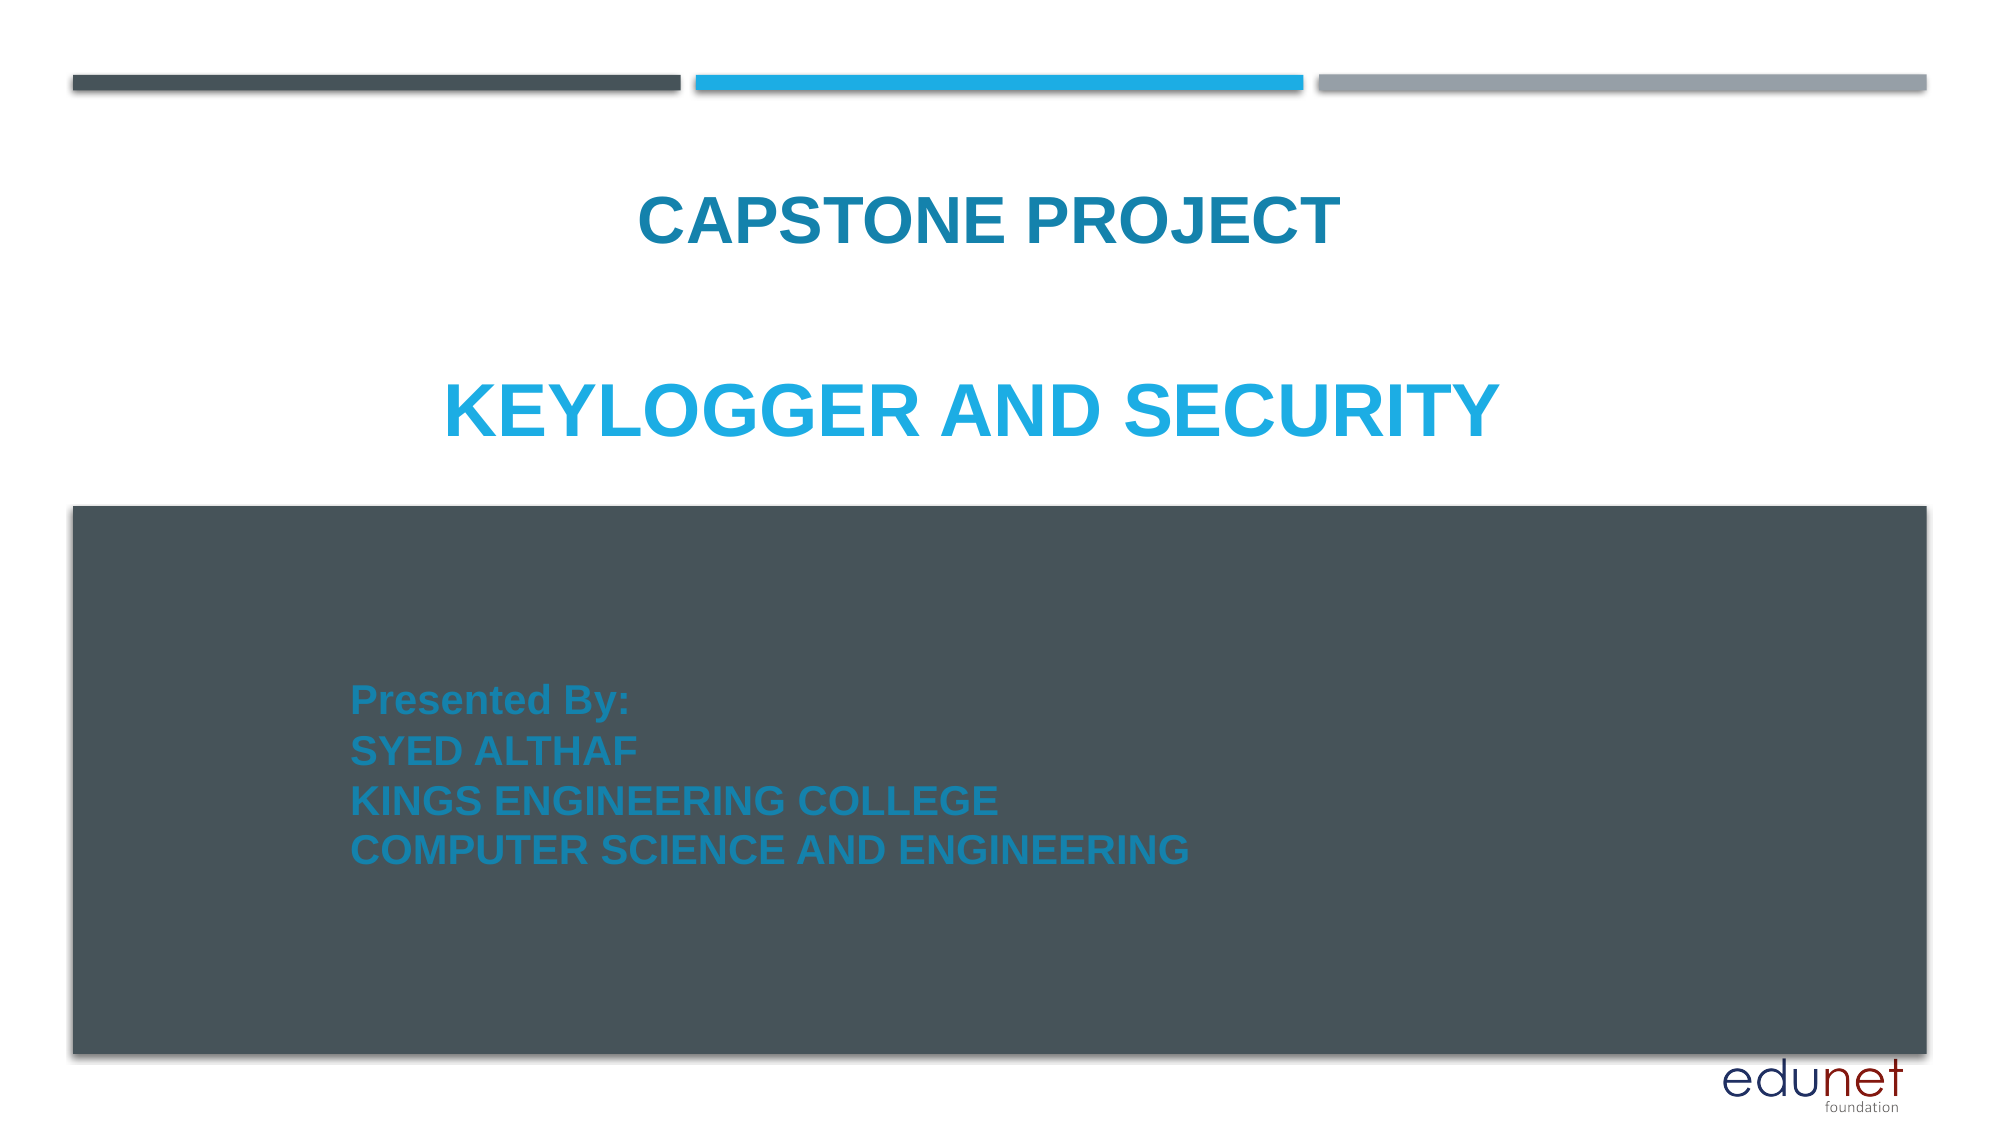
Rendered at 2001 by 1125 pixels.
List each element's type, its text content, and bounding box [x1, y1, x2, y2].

text_box Presented By: SYED ALTHAF KINGS ENGINEERING COLLEGE COMPUTER SCIENCE AND ENGINEERING [335, 665, 1645, 881]
title Keylogger and security [222, 298, 1723, 460]
picture [1719, 1056, 1905, 1116]
text_box CAPSTONE PROJECT [0, 169, 2000, 265]
